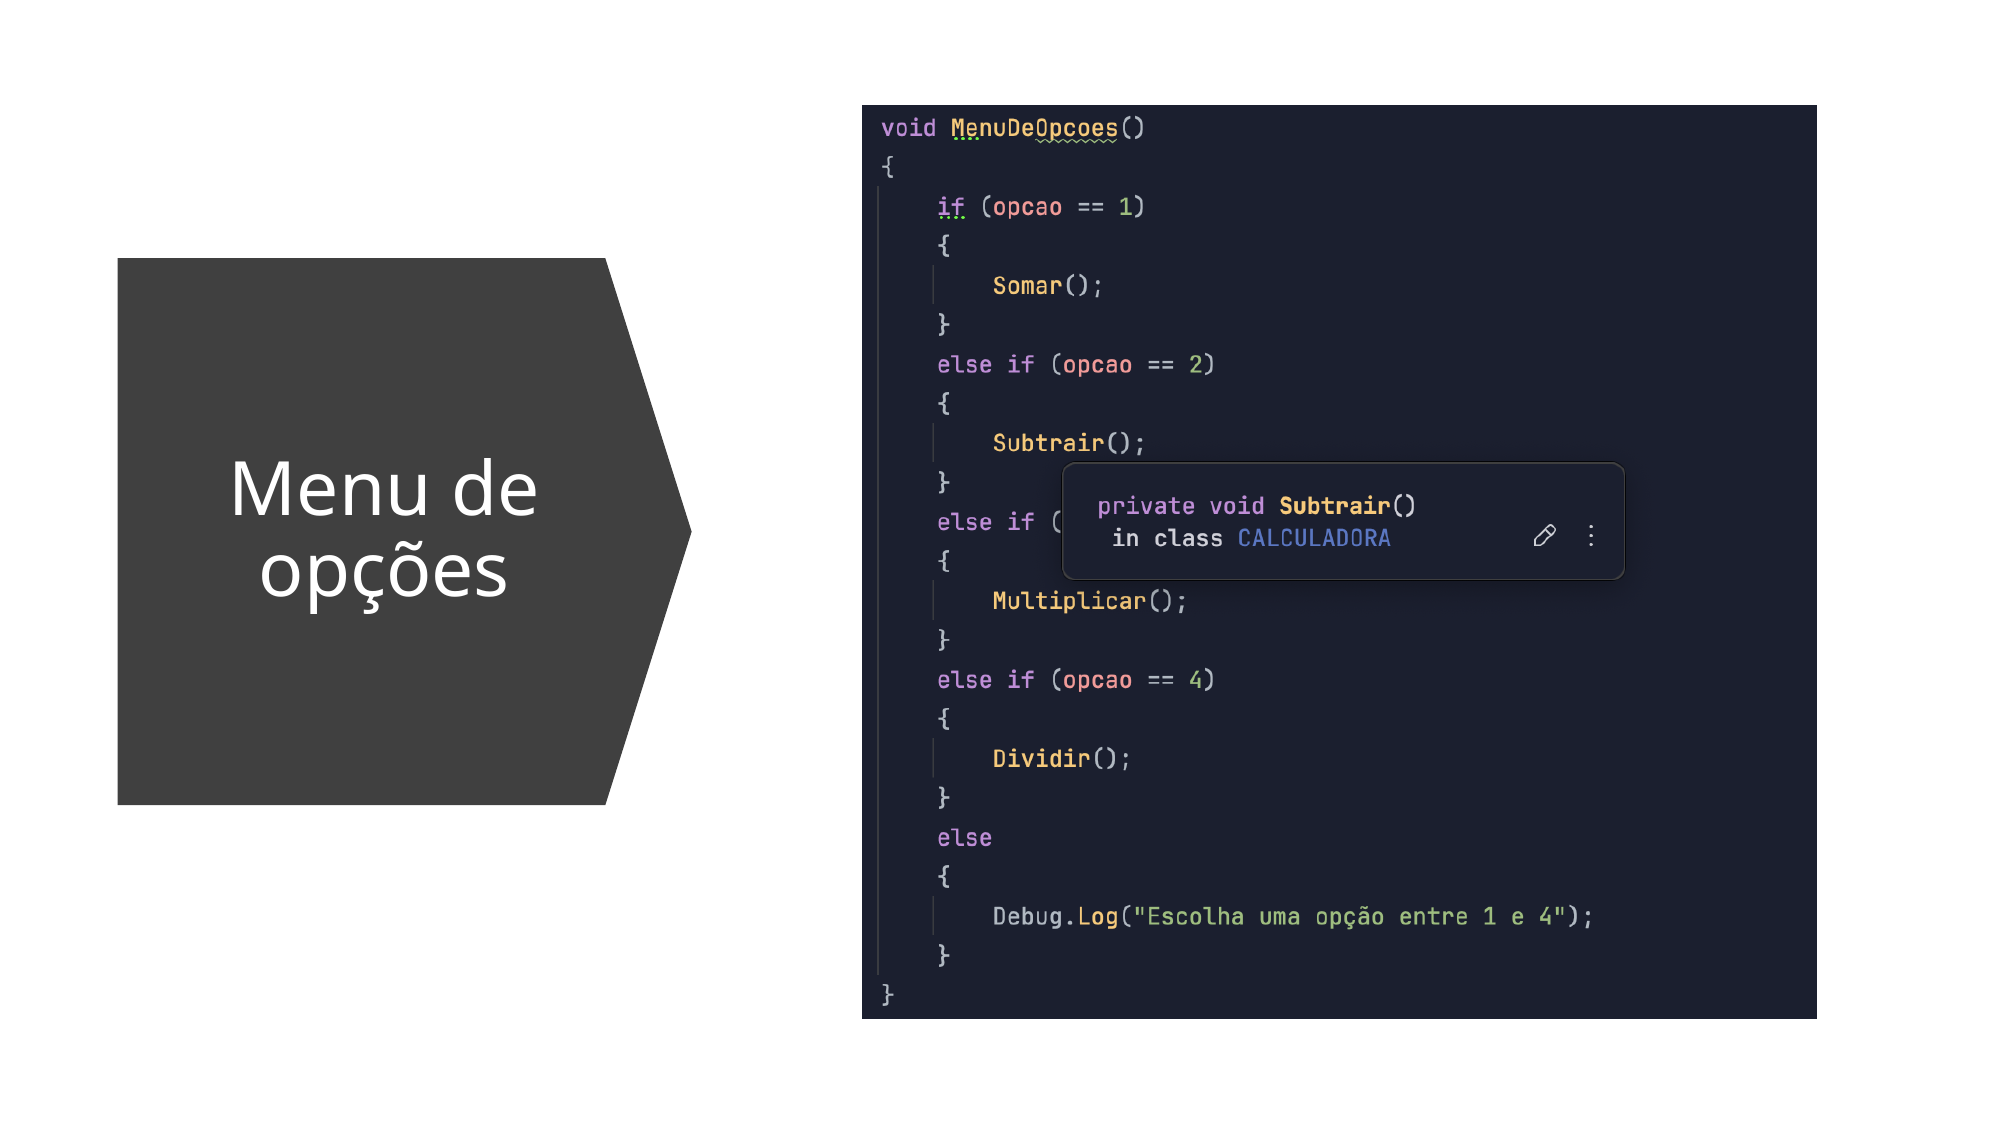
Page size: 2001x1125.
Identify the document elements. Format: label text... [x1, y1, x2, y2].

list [862, 104, 1818, 1020]
title Menu de opções [168, 322, 601, 741]
text_box [116, 256, 694, 807]
